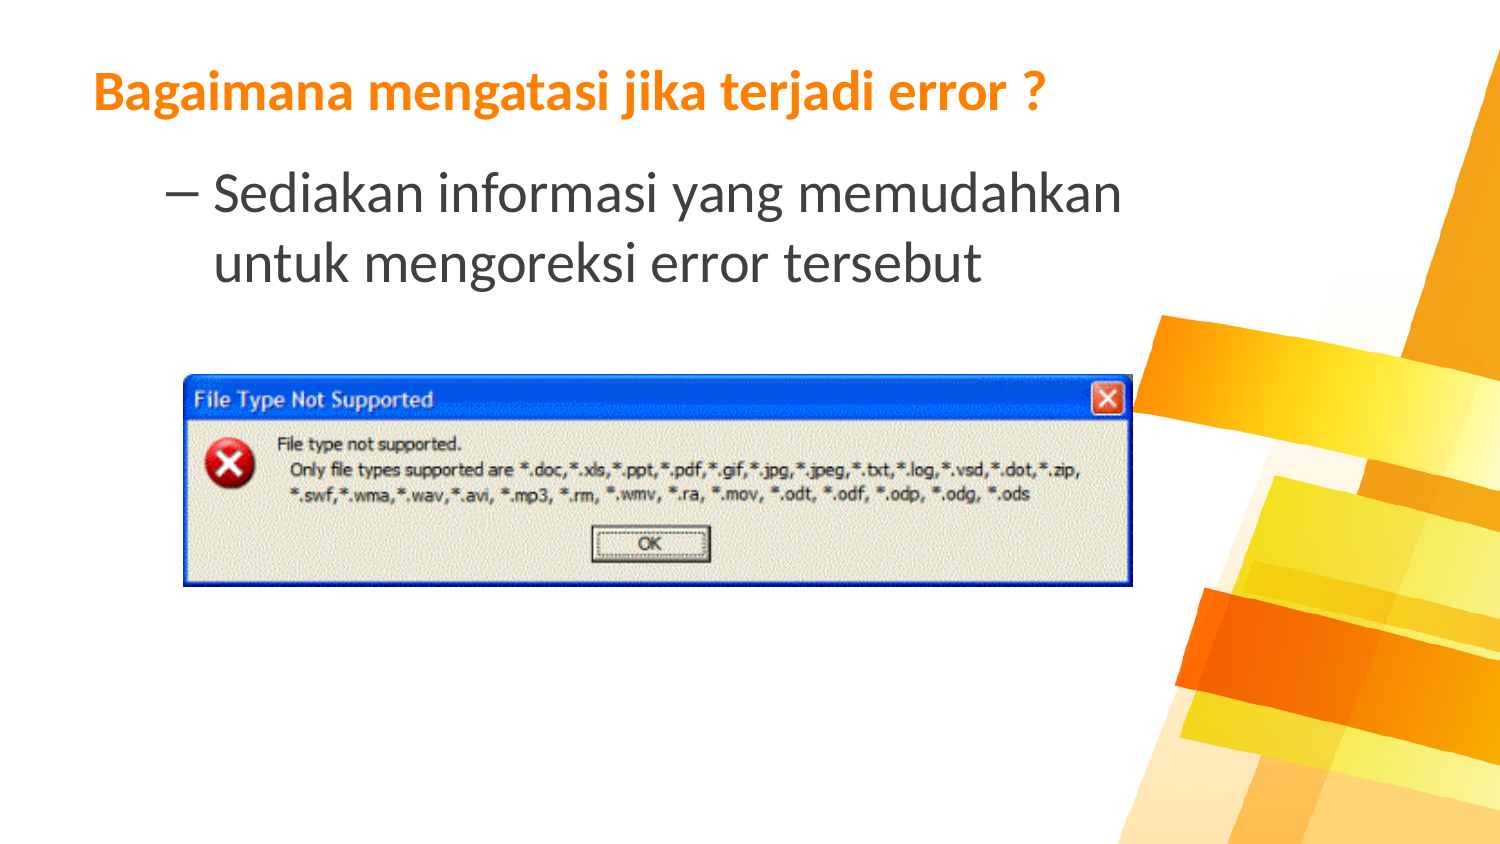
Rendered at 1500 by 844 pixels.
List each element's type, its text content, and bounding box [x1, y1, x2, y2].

title Bagaimana mengatasi jika terjadi error ? [78, 27, 1238, 146]
list Sediakan informasi yang memudahkan untuk mengoreksi error tersebut [76, 146, 1240, 815]
picture [0, 0, 1500, 844]
